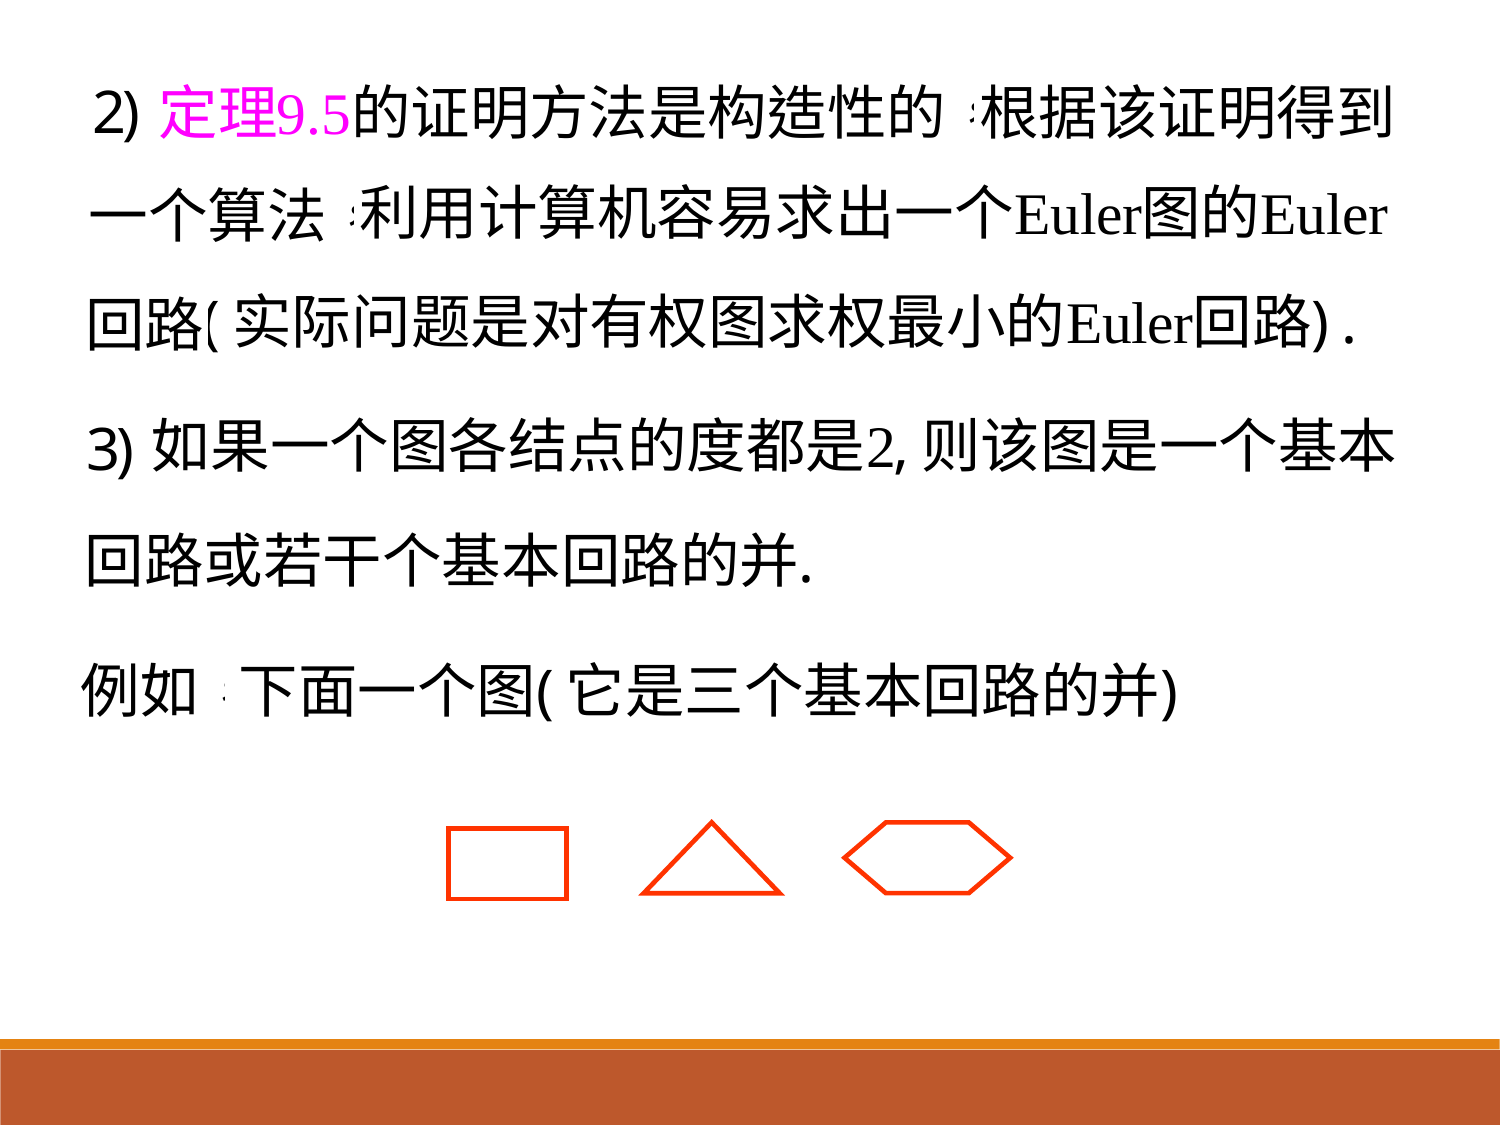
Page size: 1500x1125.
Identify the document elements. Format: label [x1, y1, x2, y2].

text_box [924, 411, 1406, 483]
text_box [980, 78, 1400, 150]
text_box [154, 78, 974, 150]
text_box [354, 175, 1398, 250]
text_box [83, 290, 205, 362]
text_box [87, 77, 149, 149]
text_box [83, 526, 822, 598]
text_box [147, 408, 915, 483]
text_box [207, 284, 1363, 359]
text_box [448, 821, 1011, 900]
text_box [75, 656, 225, 728]
text_box [84, 178, 352, 253]
text_box [234, 656, 1188, 728]
text_box [81, 414, 143, 486]
